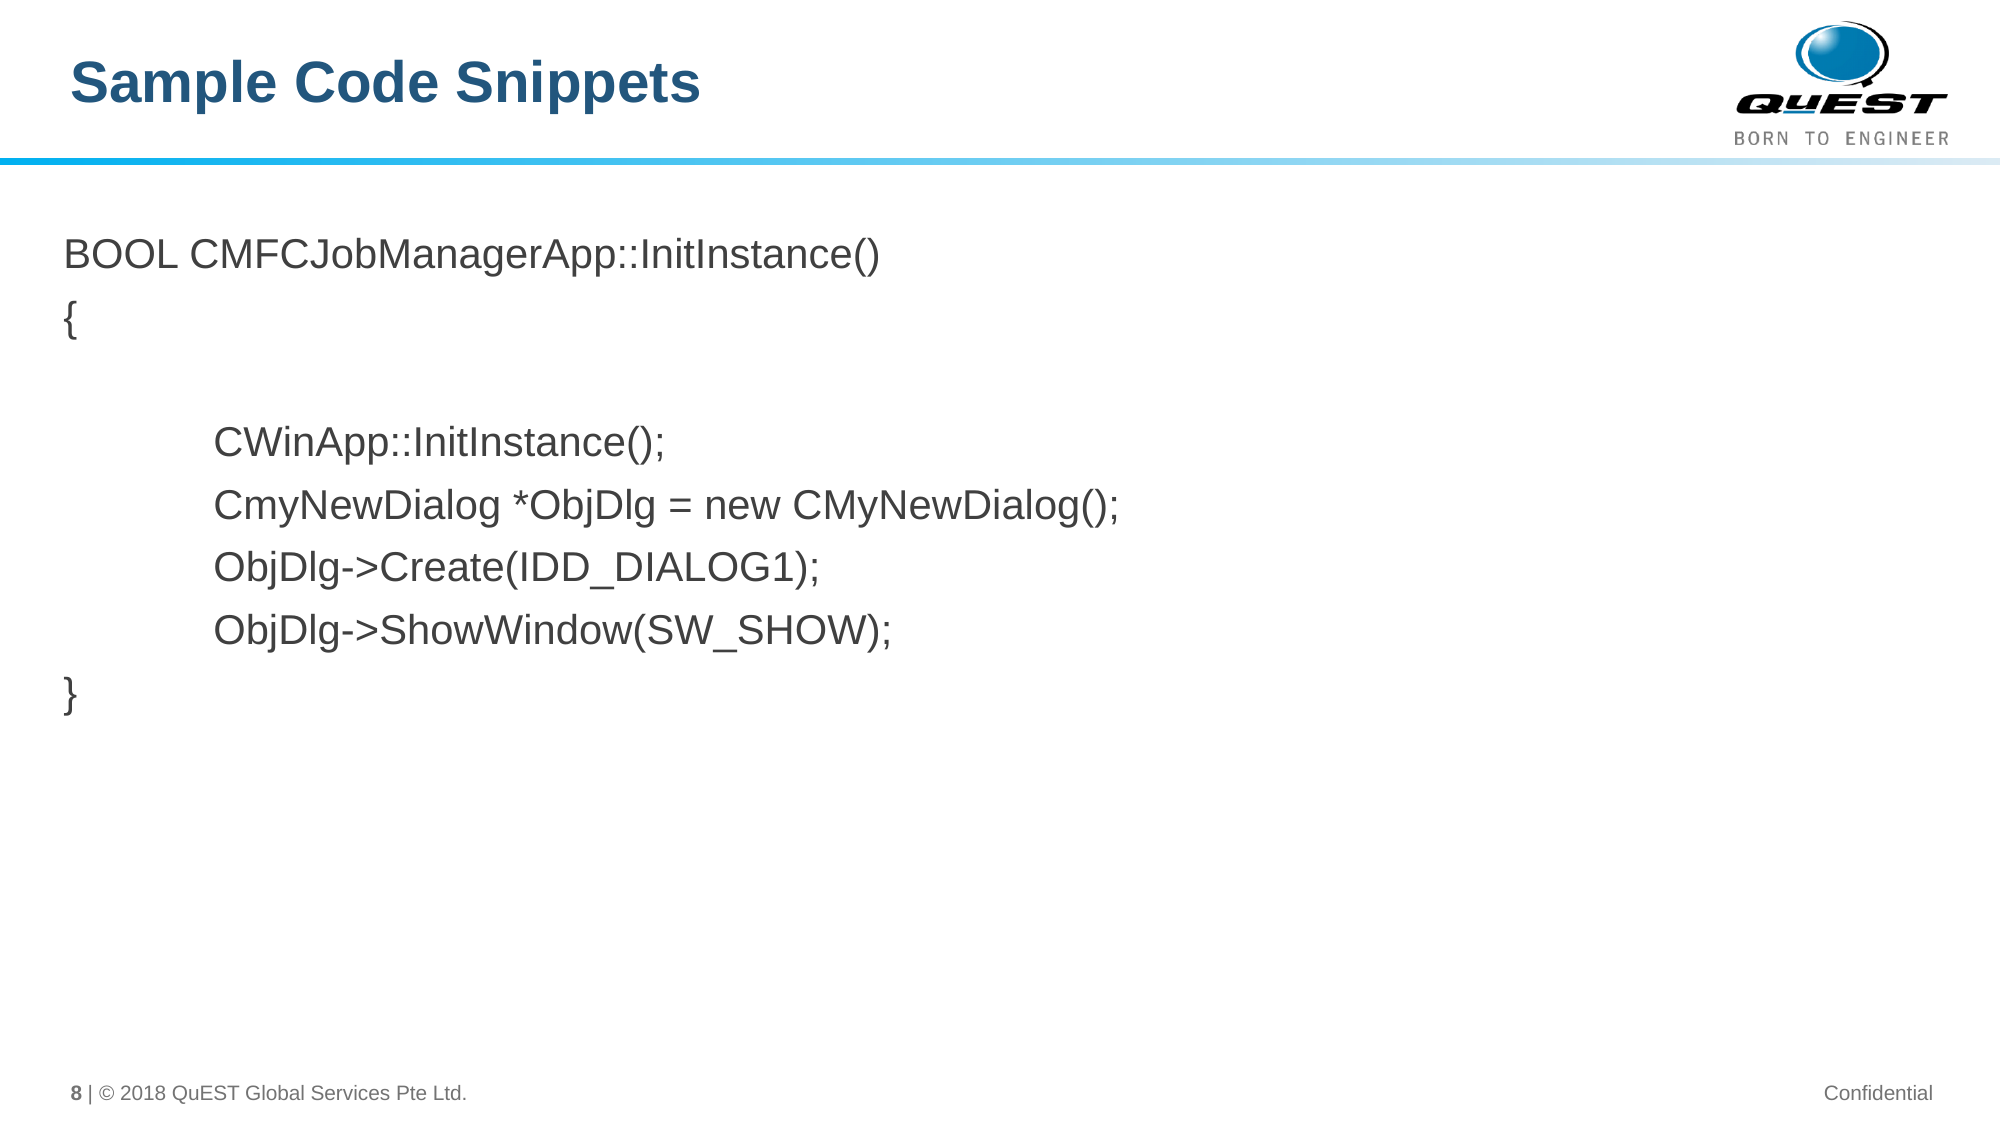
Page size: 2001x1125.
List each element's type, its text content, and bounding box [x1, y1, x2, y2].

picture [1735, 21, 1948, 145]
list BOOL CMFCJobManagerApp::InitInstance() { CWinApp::InitInstance(); CmyNewDialog *ObjDlg = new CMyNewDialog(); ObjDlg->Create(IDD_DIALOG1); ObjDlg->ShowWindow(SW_SHOW); } [55, 219, 1823, 992]
title Sample Code Snippets [55, 19, 1592, 139]
